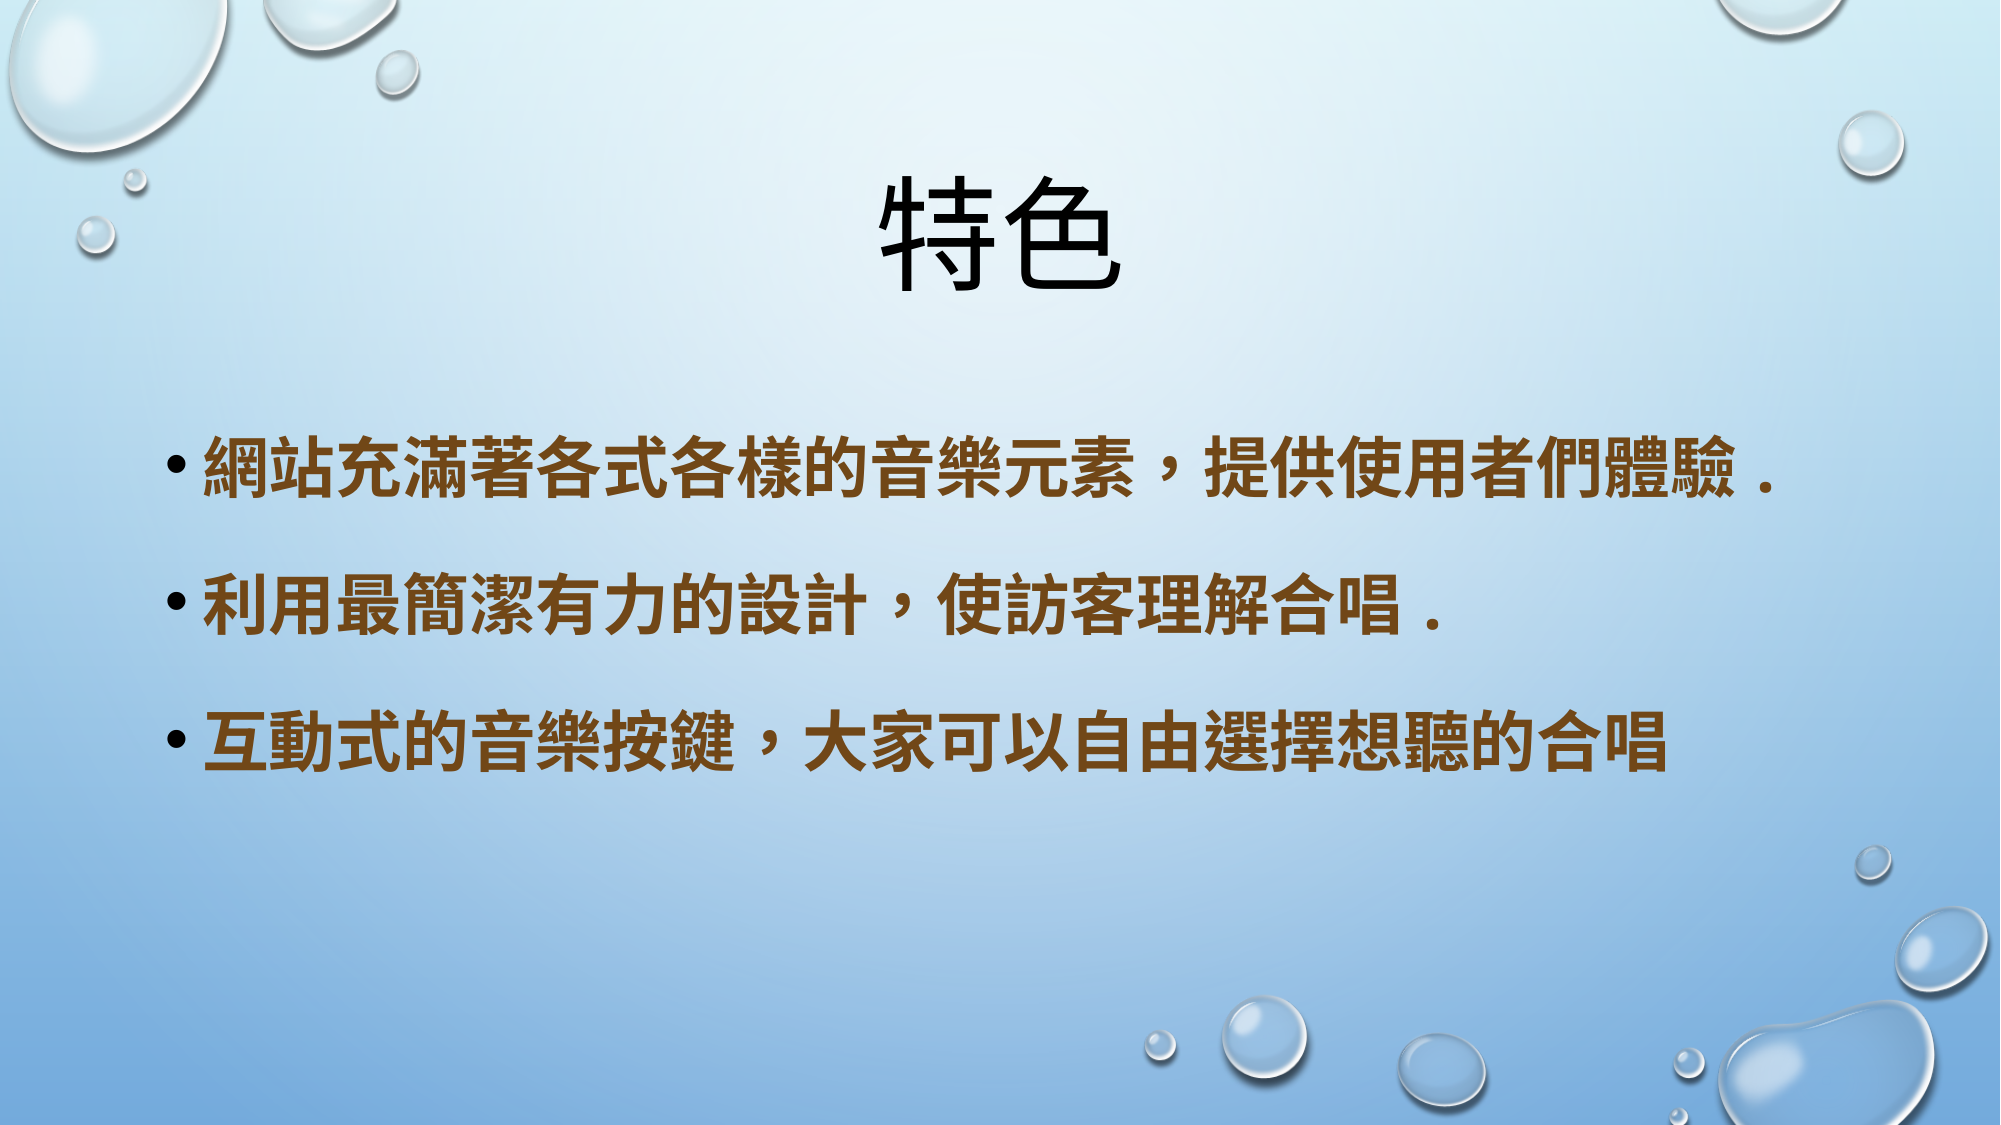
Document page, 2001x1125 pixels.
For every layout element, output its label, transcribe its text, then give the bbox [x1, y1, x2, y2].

title 特色 [149, 101, 1851, 364]
list 網站充滿著各式各樣的音樂元素，提供使用者們體驗. 利用最簡潔有力的設計，使訪客理解合唱. 互動式的音樂按鍵，大家可以自由選擇想聽的合唱 [149, 388, 1850, 950]
picture [0, 0, 2000, 1125]
